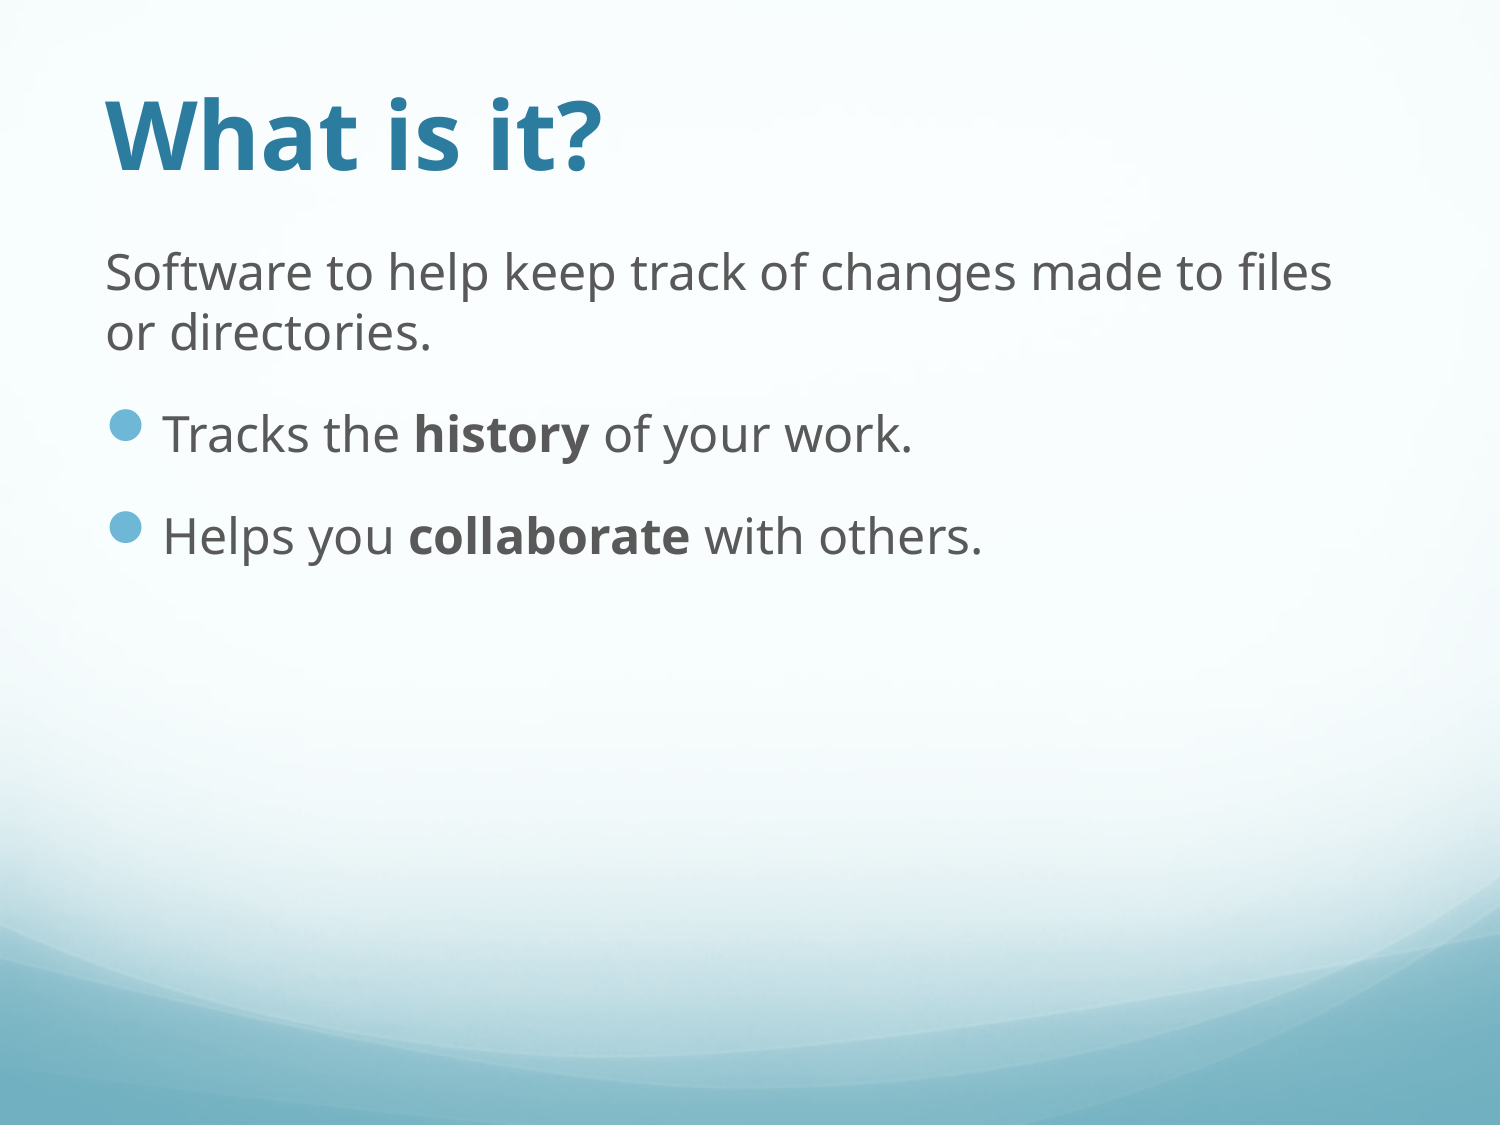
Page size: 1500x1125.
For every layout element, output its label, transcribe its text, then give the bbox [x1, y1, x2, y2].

list Software to help keep track of changes made to files or directories. Tracks the history of your work. Helps you collaborate with others. [90, 233, 1410, 975]
title What is it? [90, 47, 1410, 197]
